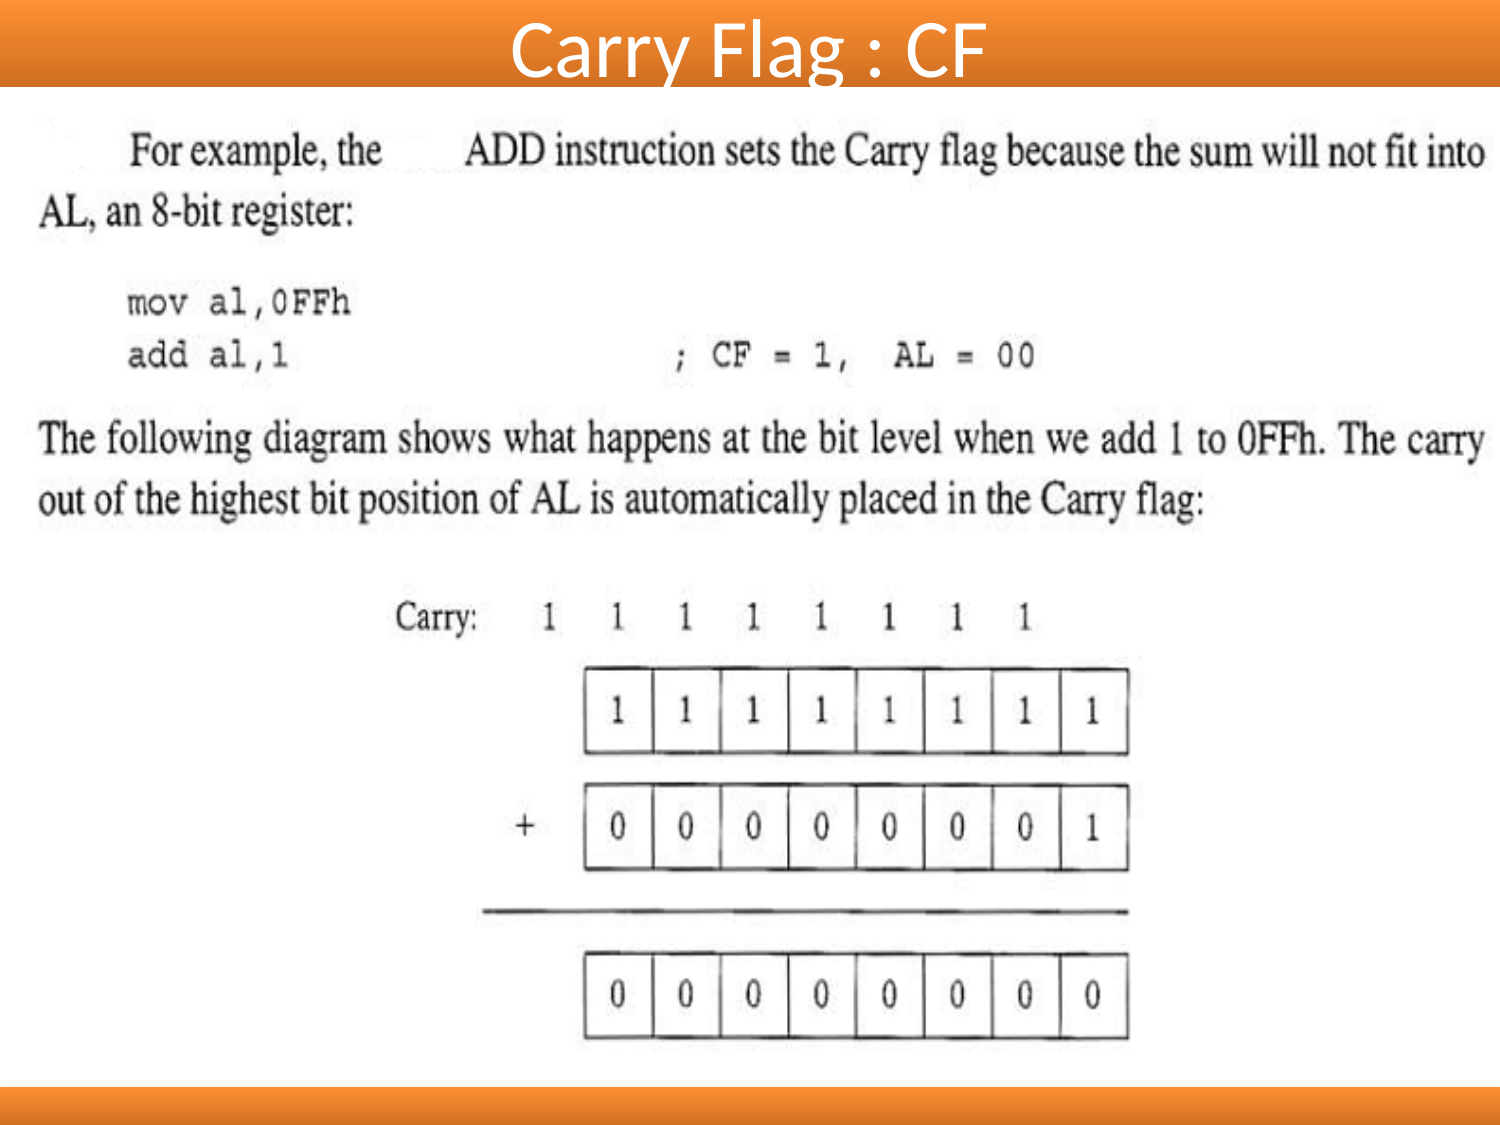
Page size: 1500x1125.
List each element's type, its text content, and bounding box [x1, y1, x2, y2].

title Carry Flag : CF [0, 0, 1500, 87]
list [0, 1082, 1500, 1088]
picture [0, 87, 1500, 1076]
text_box [0, 1088, 1500, 1125]
